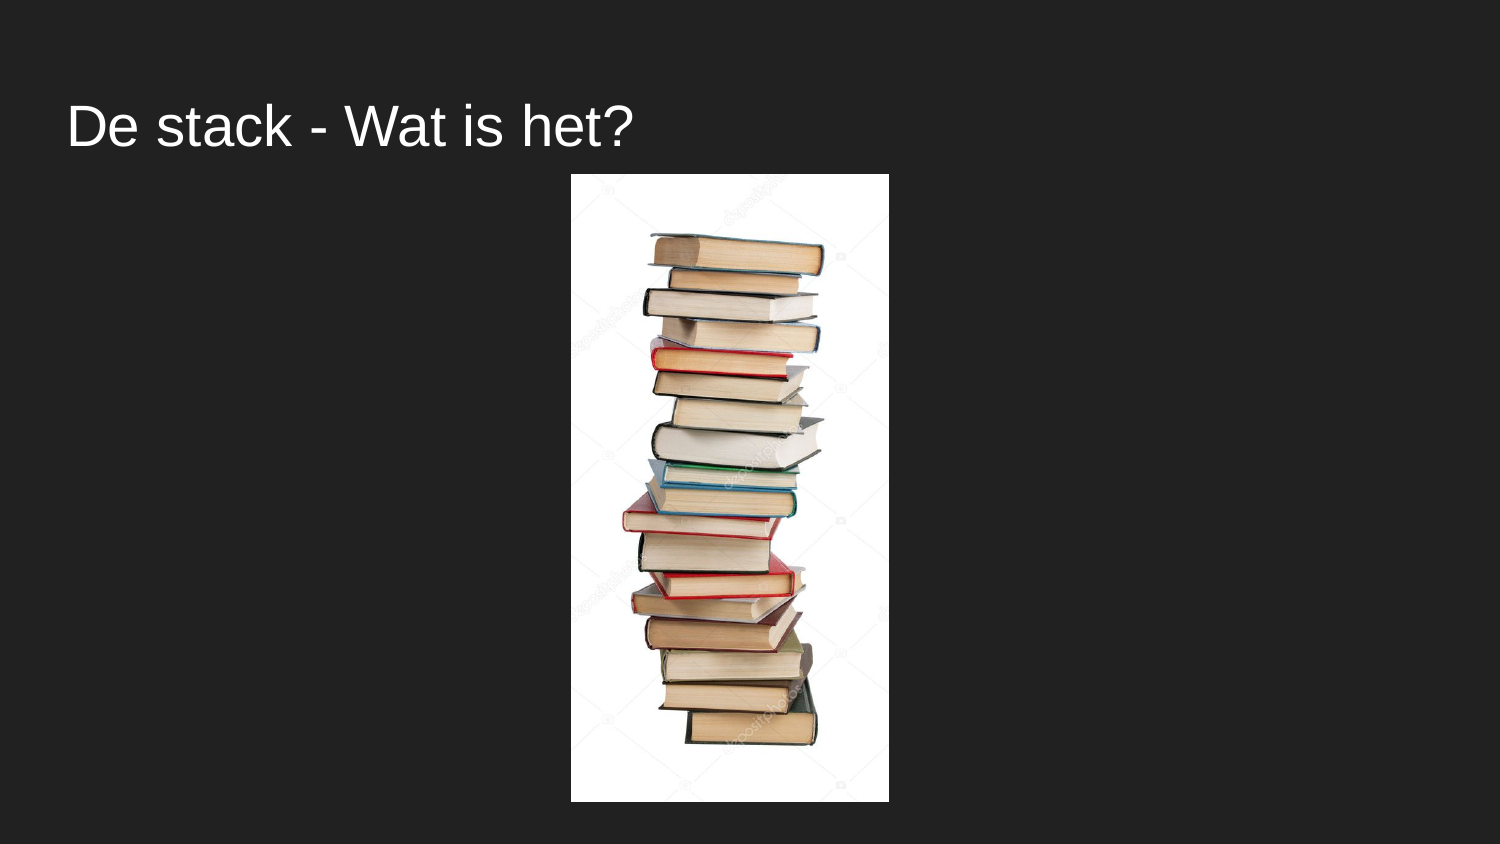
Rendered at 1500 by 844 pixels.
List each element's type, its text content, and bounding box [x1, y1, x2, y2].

title De stack - Wat is het? [51, 72, 1449, 167]
picture [571, 174, 889, 802]
